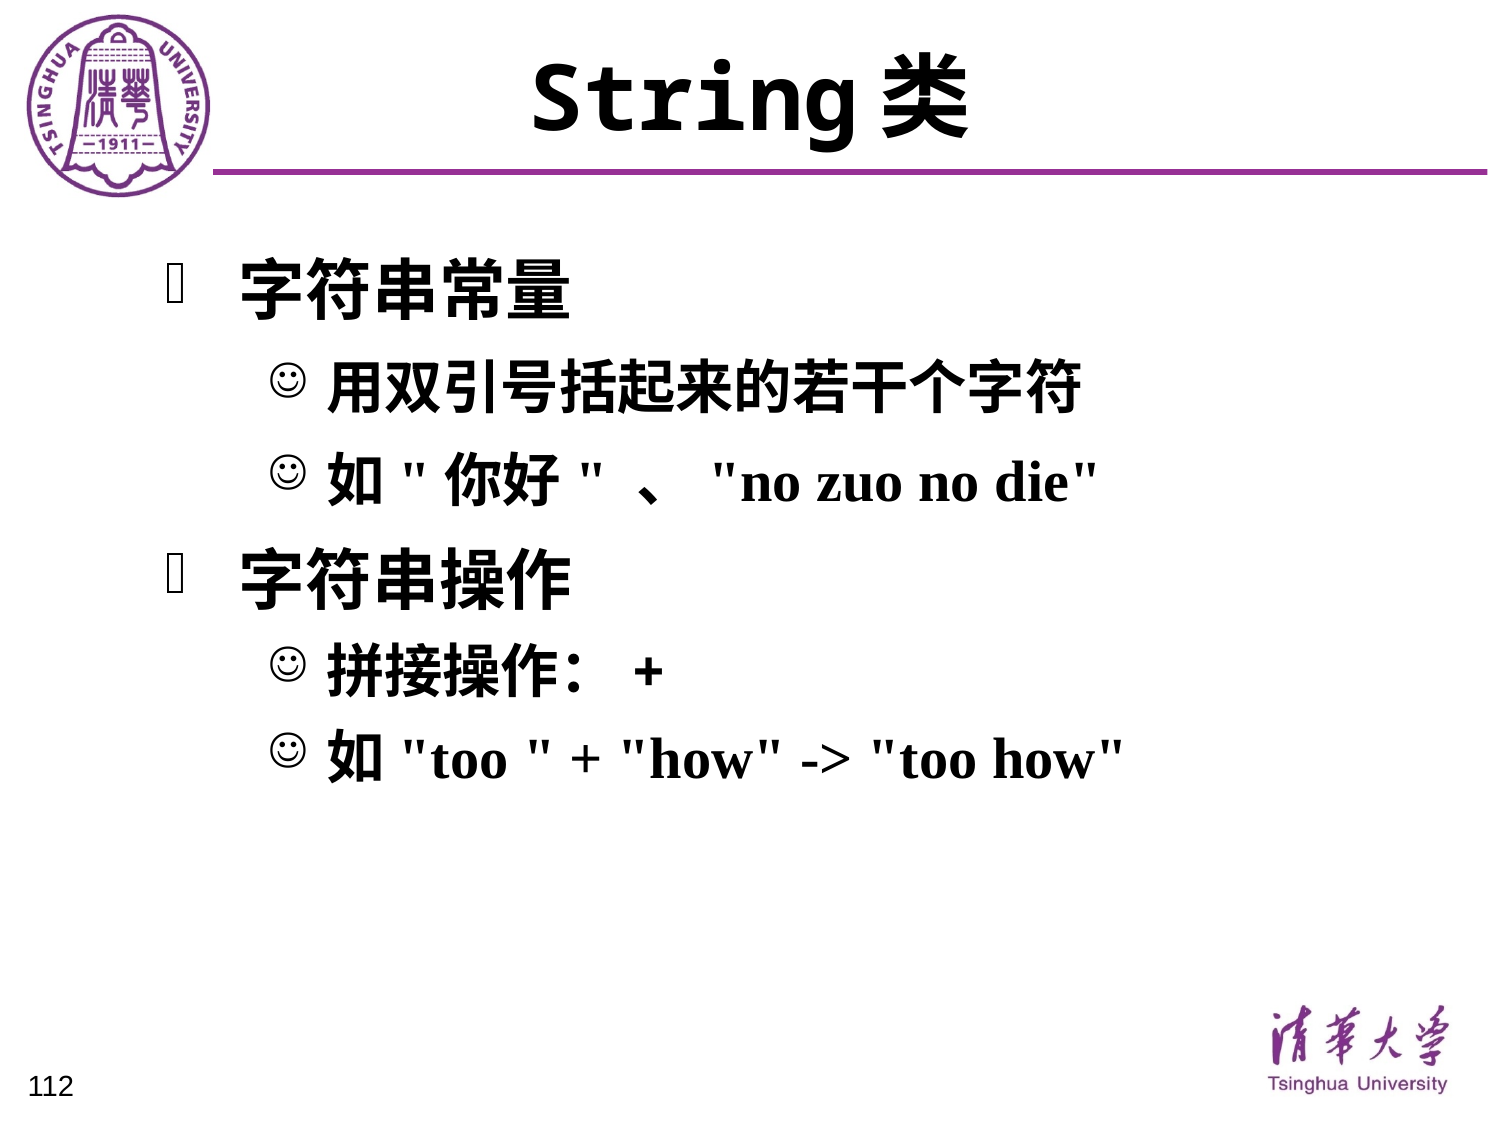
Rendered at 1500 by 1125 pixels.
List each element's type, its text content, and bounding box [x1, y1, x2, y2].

picture [24, 12, 213, 37]
text_box 字符串常量 用双引号括起来的若干个字符 如"你好" 、"no zuo no die" 字符串操作 拼接操作：+ 如"too " + "how" -> "too how" [150, 249, 1388, 1025]
footer 112 [12, 1059, 176, 1125]
title String类 [24, 37, 1476, 151]
picture [1262, 999, 1454, 1101]
picture [24, 151, 213, 200]
